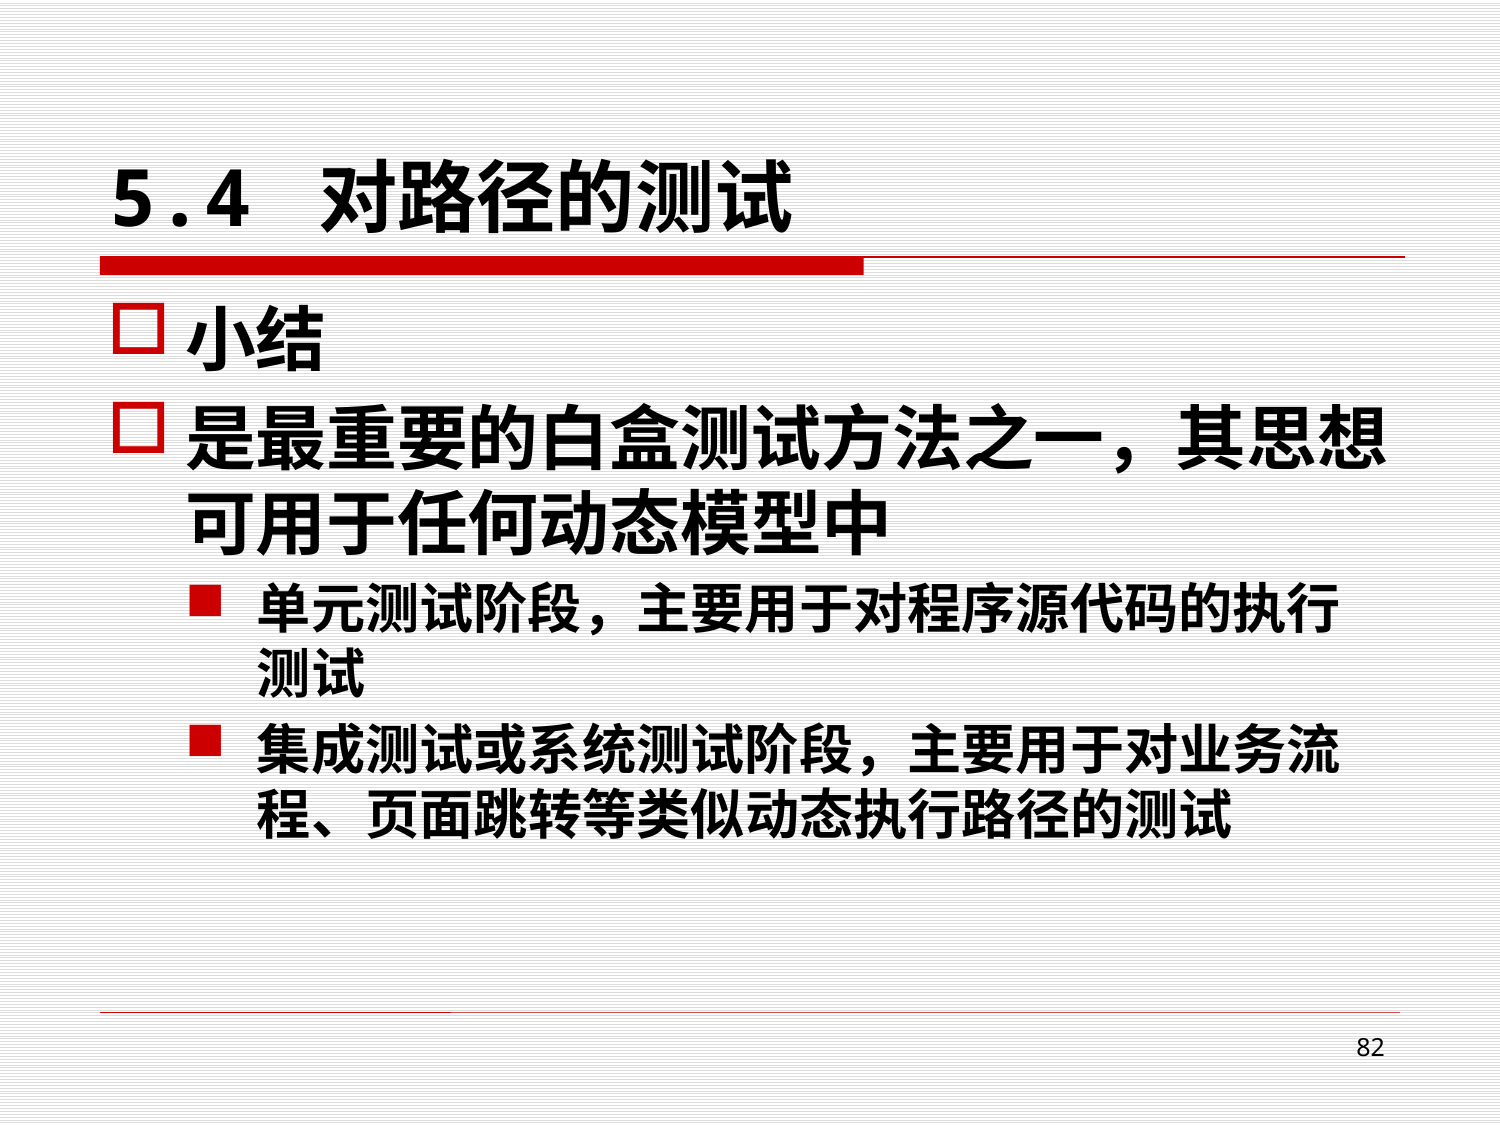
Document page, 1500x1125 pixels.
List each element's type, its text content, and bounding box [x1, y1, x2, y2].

slide_number 82 [1074, 1024, 1401, 1103]
list 小结 是最重要的白盒测试方法之一，其思想可用于任何动态模型中 单元测试阶段，主要用于对程序源代码的执行测试 集成测试或系统测试阶段，主要用于对业务流程、页面跳转等类似动态执行路径的测试 [92, 287, 1406, 988]
title 5.4 对路径的测试 [94, 50, 1407, 250]
